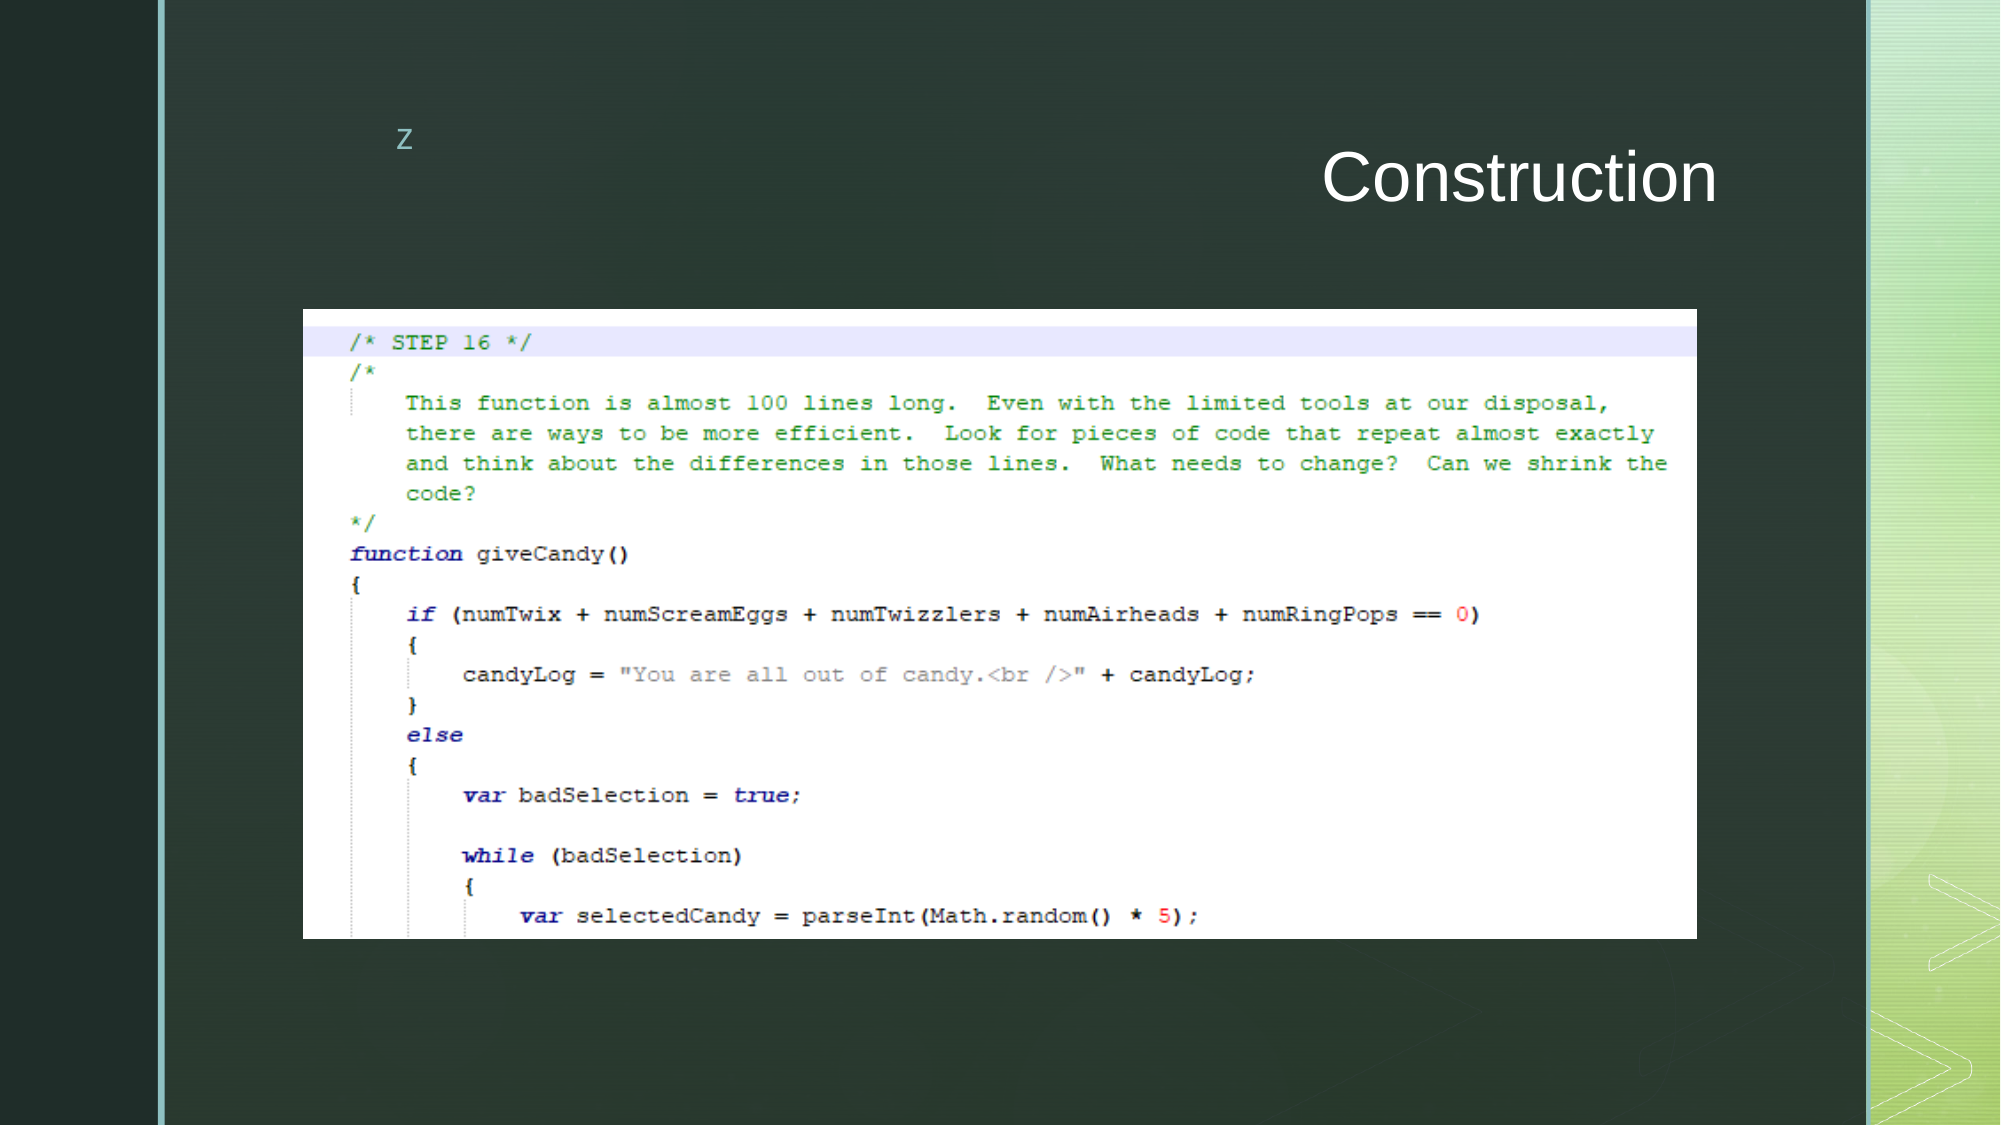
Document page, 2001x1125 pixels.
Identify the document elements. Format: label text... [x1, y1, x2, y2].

picture [1871, 0, 2001, 1125]
picture [303, 309, 1697, 939]
title Construction [428, 132, 1734, 310]
